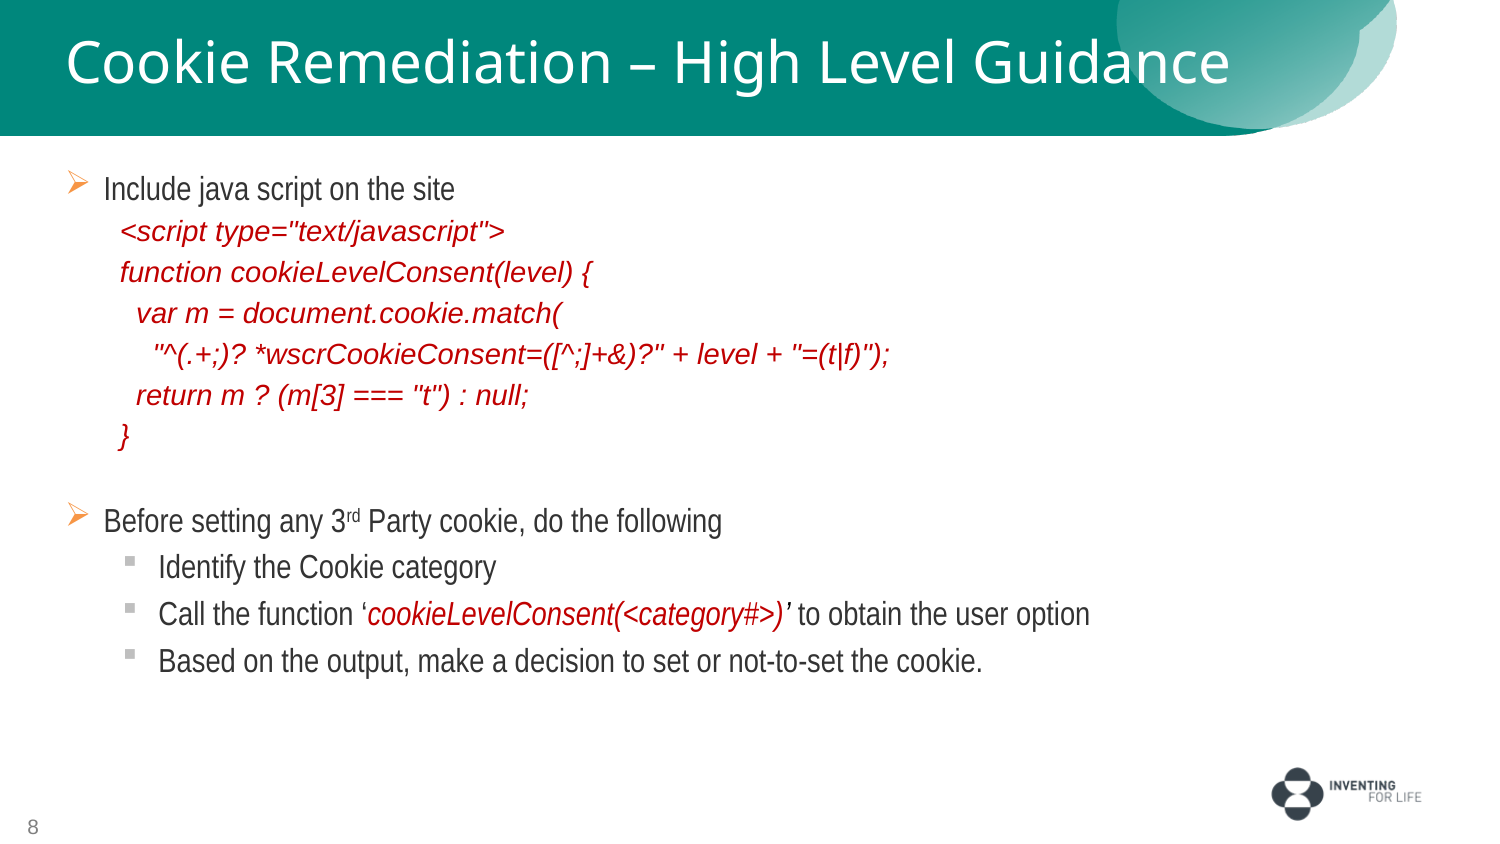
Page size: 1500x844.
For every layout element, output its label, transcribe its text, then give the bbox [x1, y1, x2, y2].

title Cookie Remediation – High Level Guidance [50, 0, 1300, 132]
list Include java script on the site <script type="text/javascript"> function cookieLevelConsent(level) { var m = document.cookie.match( "^(.+;)? *wscrCookieConsent=([^;]+&)?" + level + "=(t|f)"); return m ? (m[3] === "t") : null; } Before setting any 3rd Party cookie, do the following Identify the Cookie category Call the function ‘cookieLevelConsent(<category#>)’ to obtain the user option Based on the output, make a decision to set or not-to-set the cookie. [50, 159, 1425, 717]
picture [1268, 765, 1425, 822]
picture [0, 0, 1413, 136]
